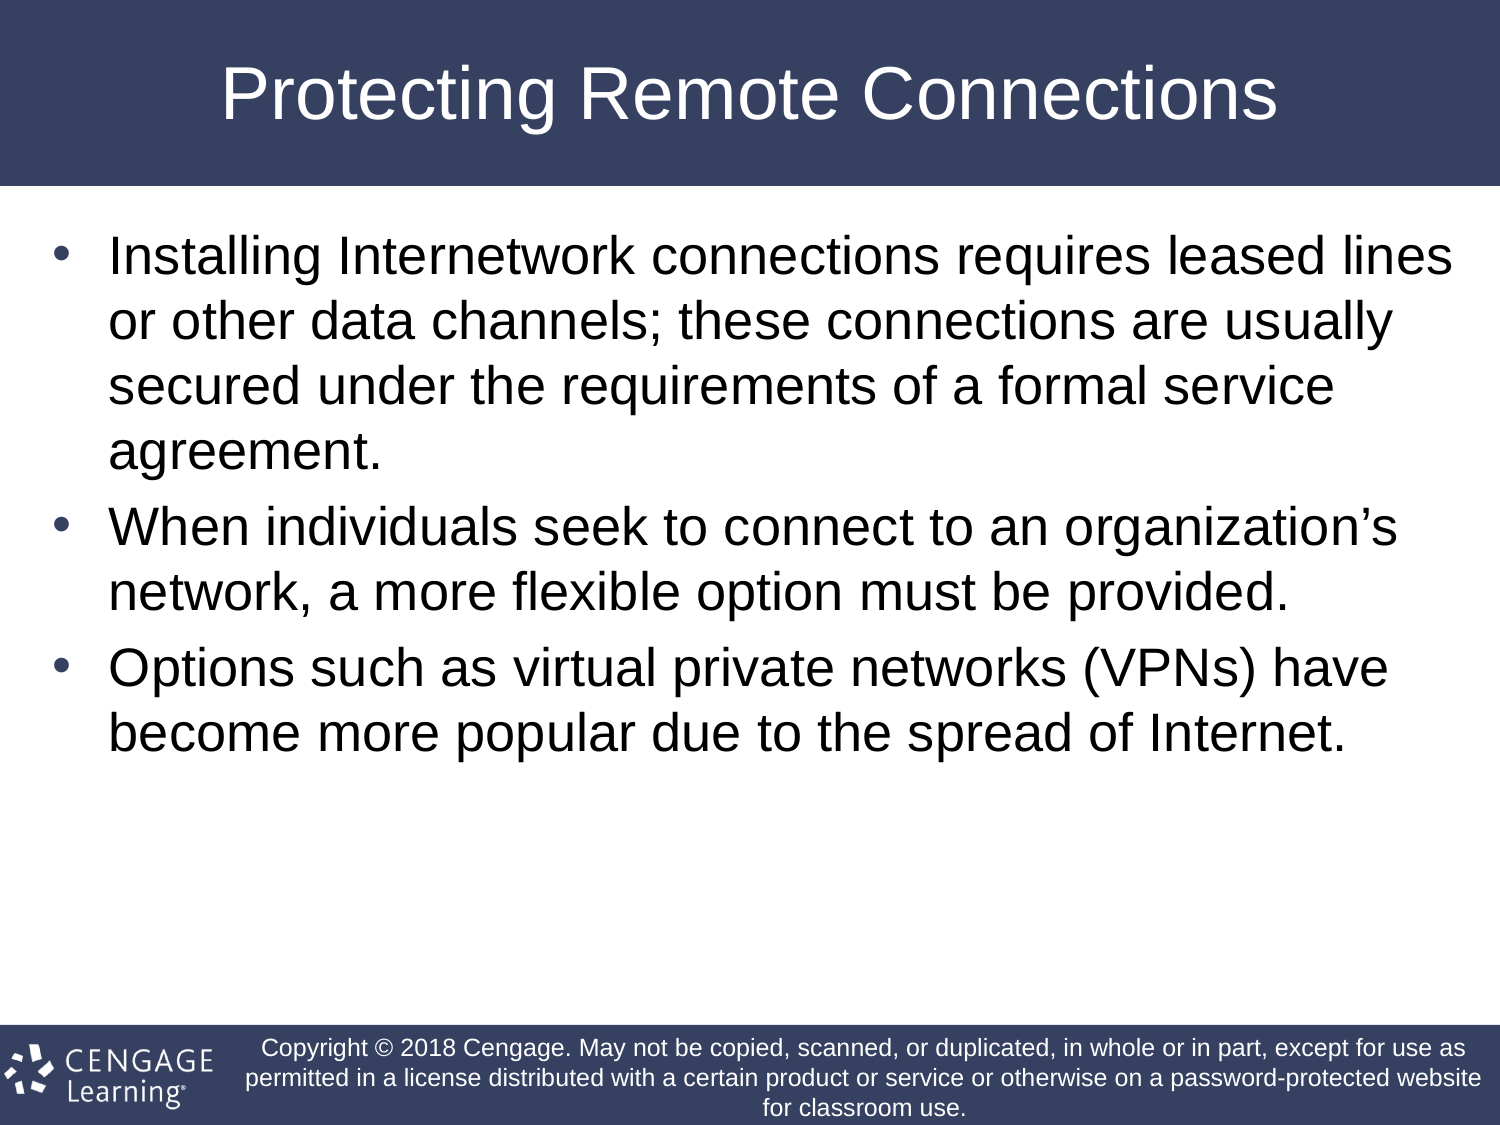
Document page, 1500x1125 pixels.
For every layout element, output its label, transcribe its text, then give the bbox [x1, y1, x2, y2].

title Protecting Remote Connections [7, 4, 1493, 176]
list Installing Internetwork connections requires leased lines or other data channels; these connections are usually secured under the requirements of a formal service agreement. When individuals seek to connect to an organization’s network, a more flexible option must be provided. Options such as virtual private networks (VPNs) have become more popular due to the spread of Internet. [37, 212, 1475, 1005]
picture [0, 1040, 216, 1113]
